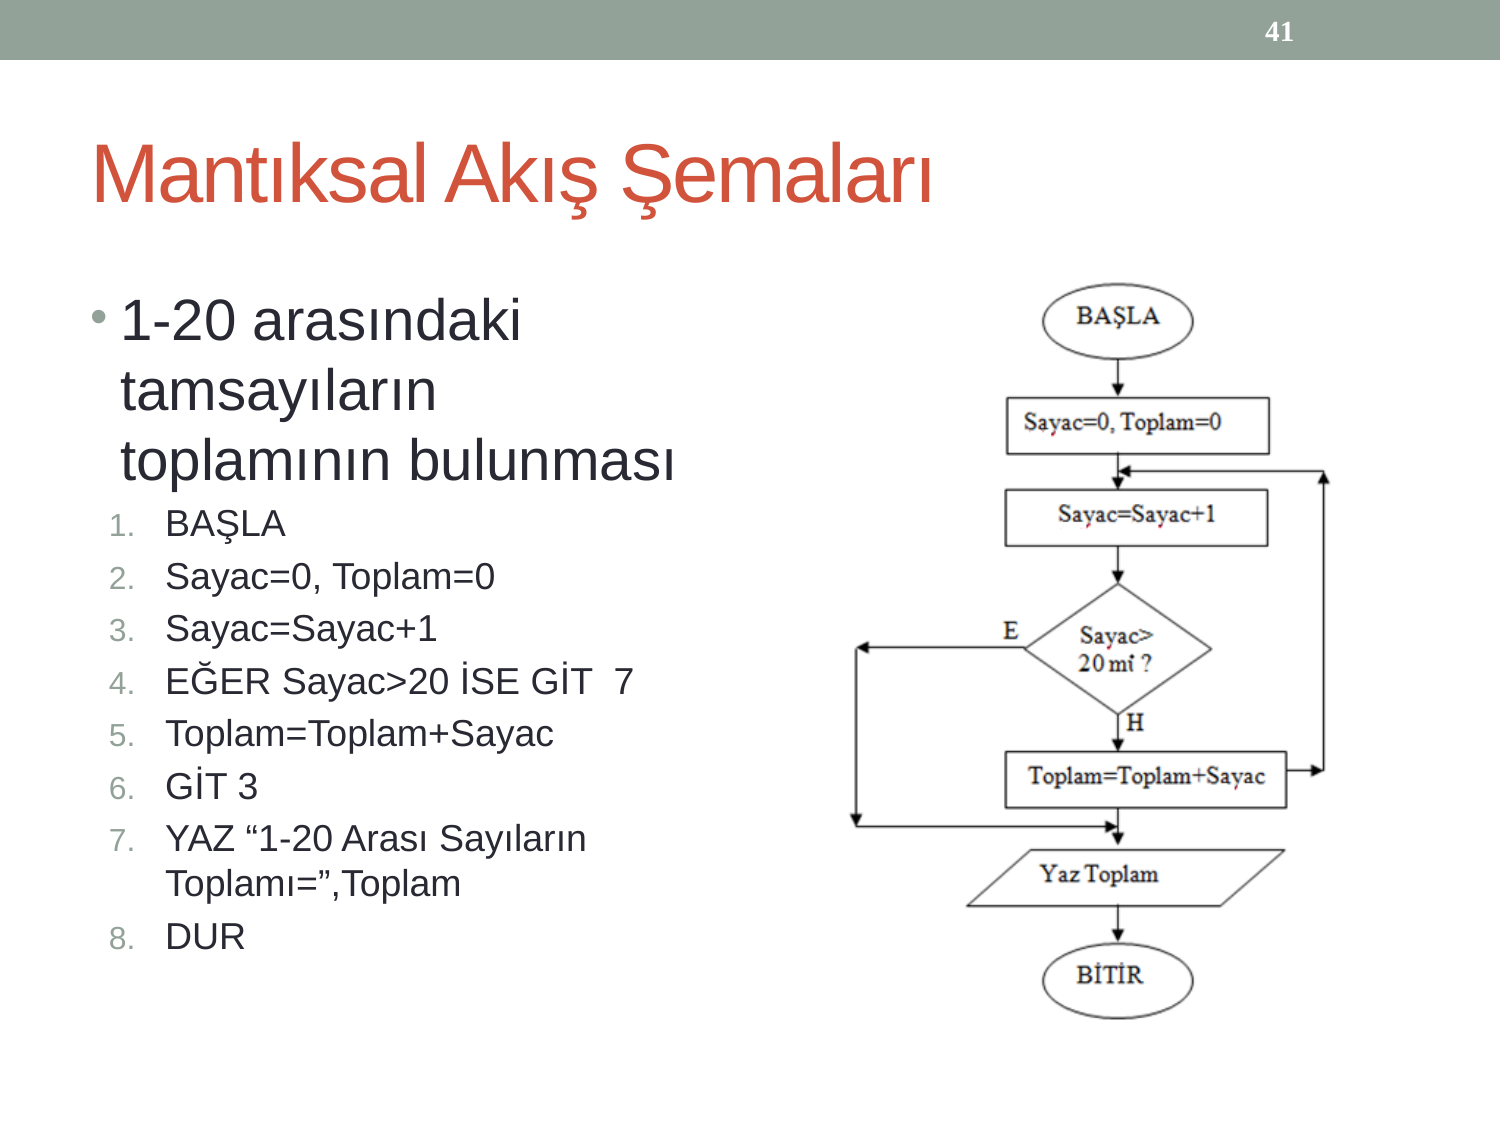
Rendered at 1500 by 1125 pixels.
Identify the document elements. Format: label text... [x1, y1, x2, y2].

slide_number 41 [1250, 3, 1425, 57]
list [842, 274, 1345, 1049]
list 1-20 arasındaki tamsayıların toplamının bulunması BAŞLA Sayac=0, Toplam=0 Sayac=Sayac+1 EĞER Sayac>20 İSE GİT 7 Toplam=Toplam+Sayac GİT 3 YAZ “1-20 Arası Sayıların Toplamı=”,Toplam DUR [75, 274, 738, 1049]
title Mantıksal Akış Şemaları [75, 87, 1425, 250]
